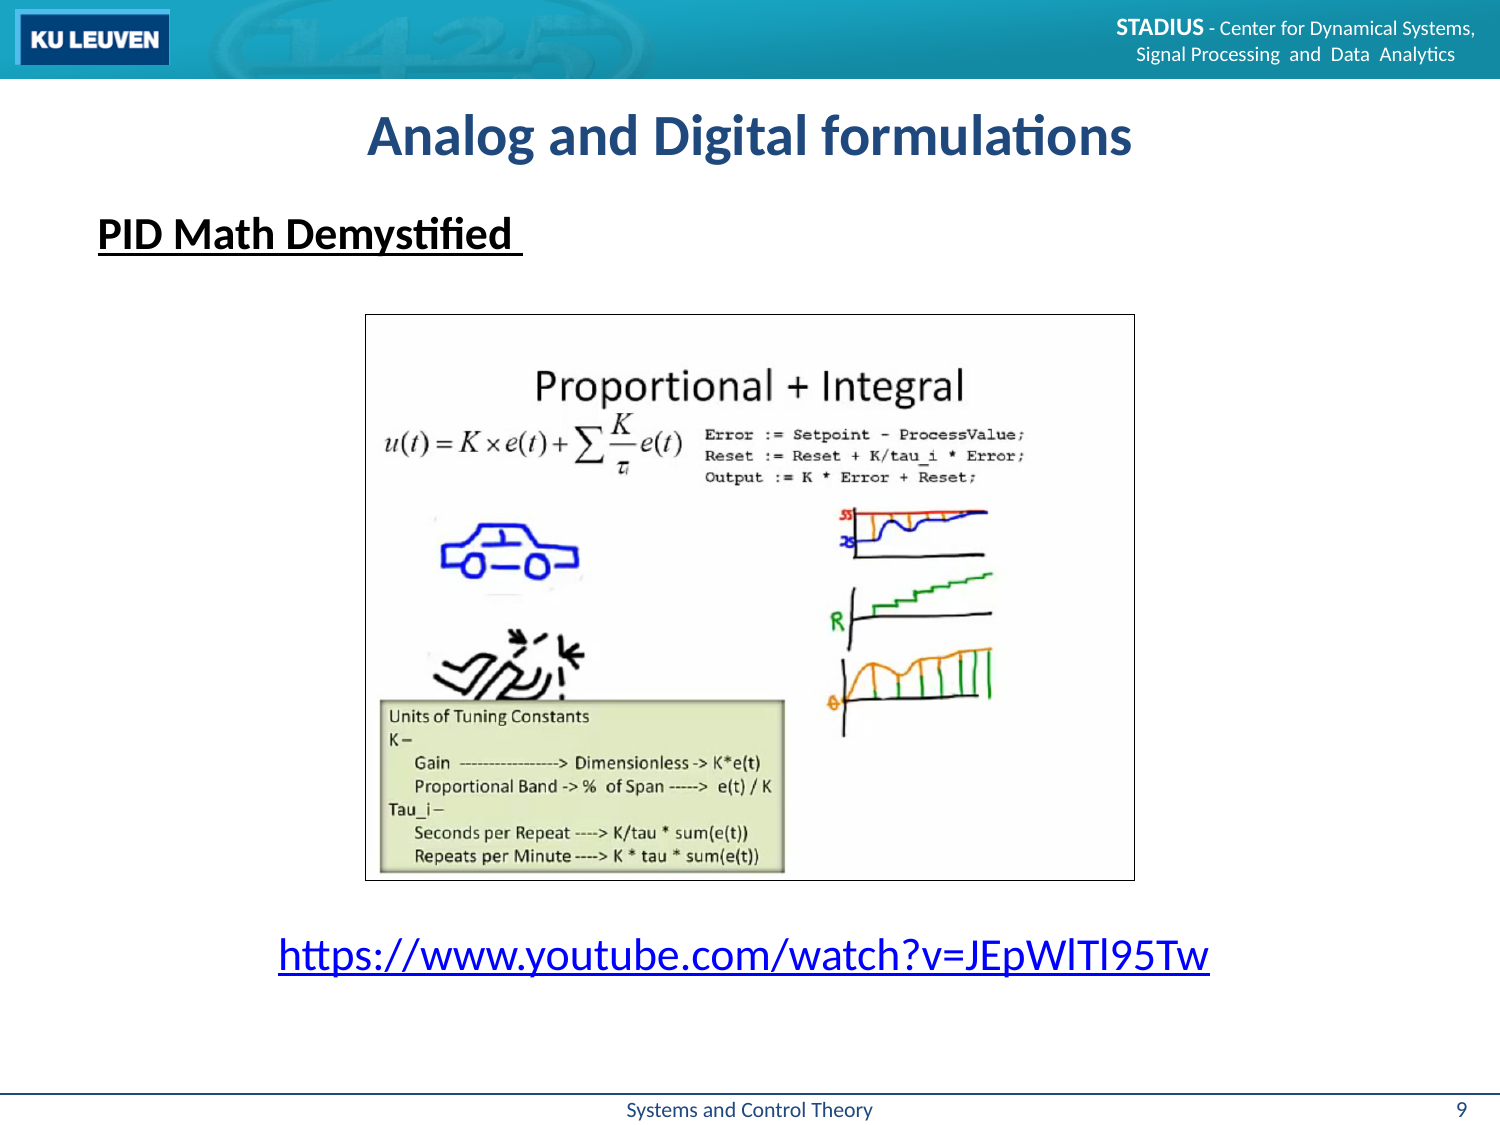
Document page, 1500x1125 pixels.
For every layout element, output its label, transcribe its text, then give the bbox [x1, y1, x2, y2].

list https://www.youtube.com/watch?v=JEpWlTl95Tw [263, 916, 1237, 1000]
title Analog and Digital formulations [75, 91, 1425, 173]
list PID Math Demystified [82, 196, 1439, 268]
slide_number 9 [1387, 1086, 1483, 1125]
picture [365, 313, 1135, 882]
picture [0, 0, 1500, 79]
